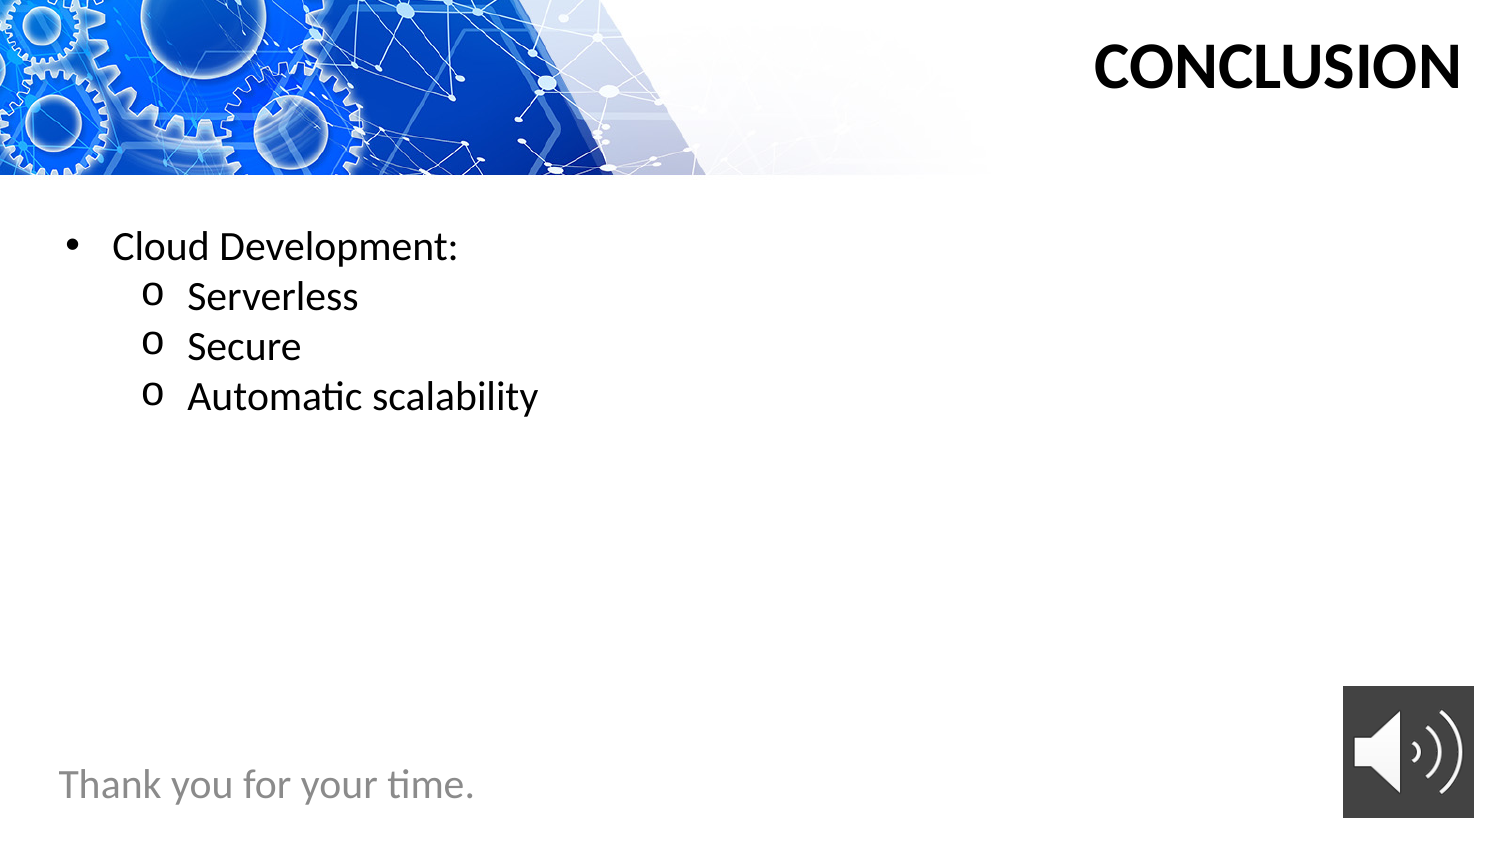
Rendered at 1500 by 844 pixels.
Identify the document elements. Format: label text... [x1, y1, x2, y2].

text_box [76, 232, 1429, 784]
title Conclusion [202, 14, 1478, 182]
list Thank you for your time. [43, 630, 1319, 815]
text_box Cloud Development: Serverless Secure Automatic scalability [50, 211, 1363, 427]
picture [0, 0, 1500, 844]
